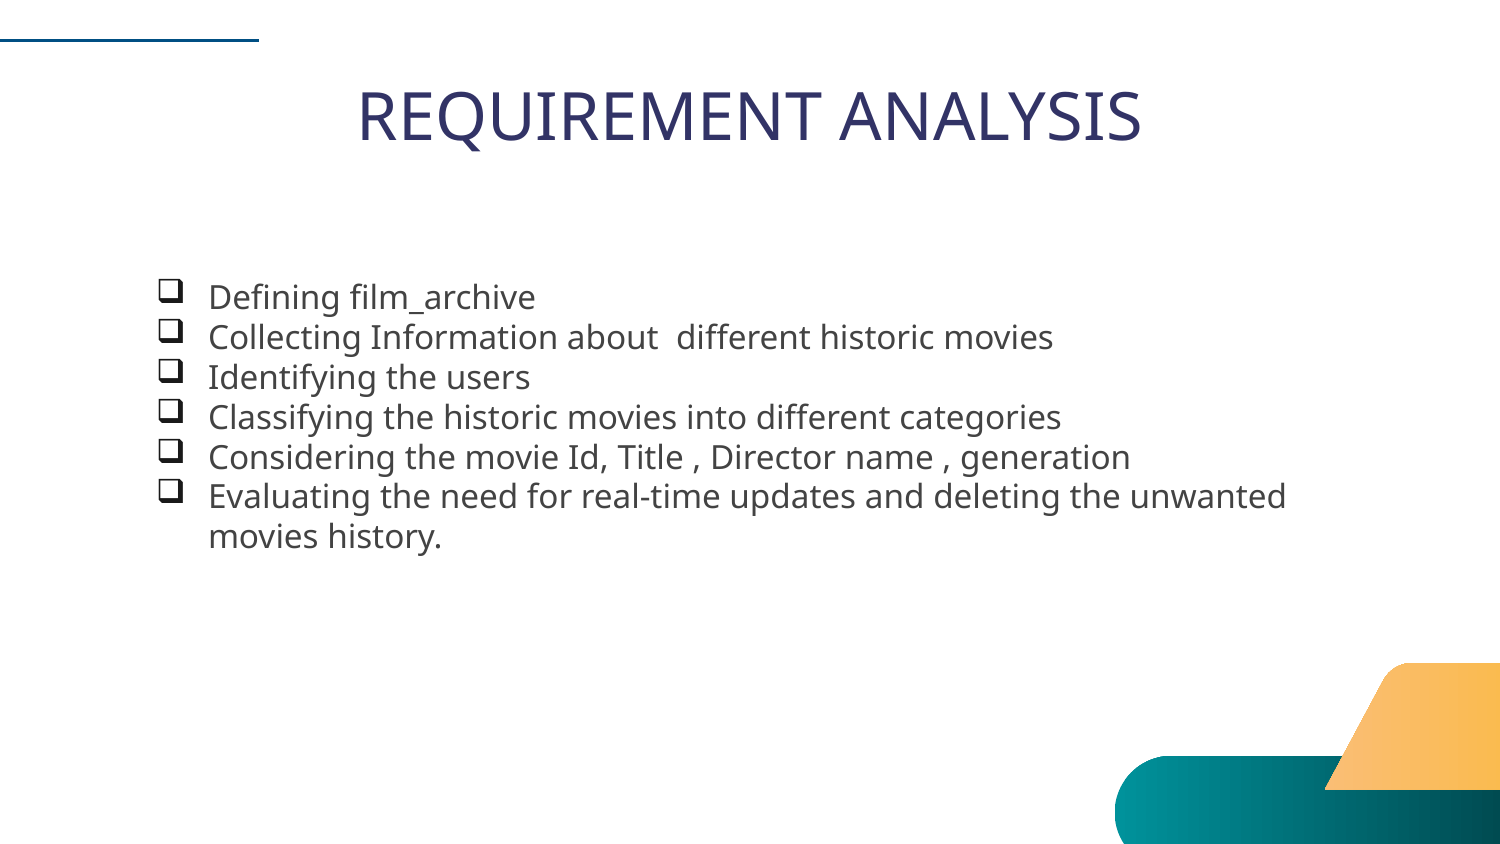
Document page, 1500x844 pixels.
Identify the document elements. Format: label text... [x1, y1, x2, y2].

list Defining film_archive Collecting Information about different historic movies Identifying the users Classifying the historic movies into different categories Considering the movie Id, Title , Director name , generation Evaluating the need for real-time updates and deleting the unwanted movies history. [118, 261, 1382, 750]
title REQUIREMENT ANALYSIS [117, 58, 1383, 242]
